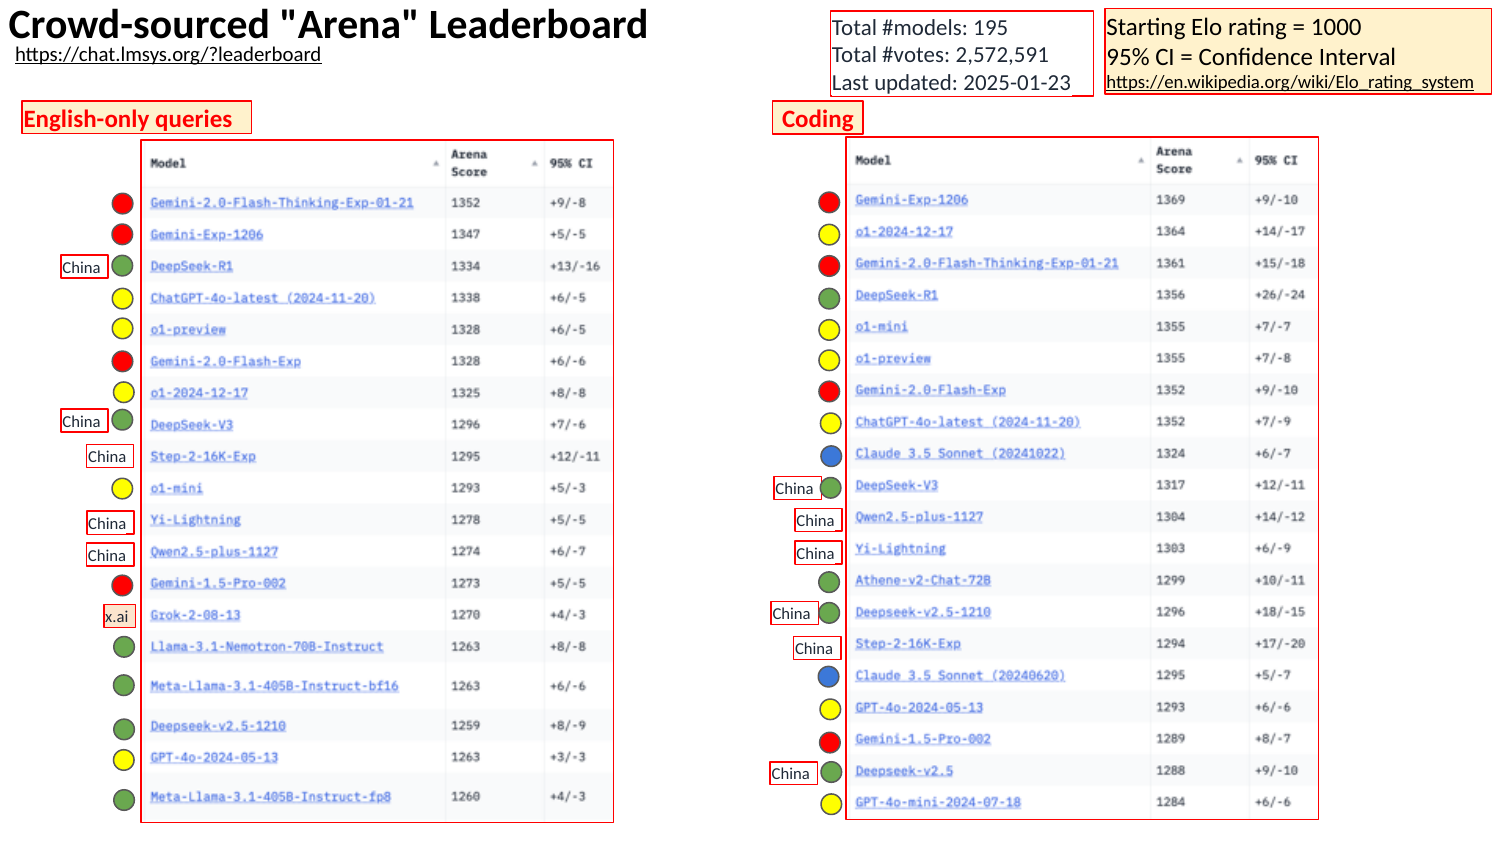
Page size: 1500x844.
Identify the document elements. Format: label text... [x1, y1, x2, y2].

text_box [818, 255, 840, 277]
text_box [819, 732, 841, 753]
text_box [112, 351, 133, 372]
text_box [113, 789, 135, 811]
text_box [112, 288, 133, 309]
text_box x.ai [103, 604, 136, 628]
text_box [818, 381, 840, 402]
text_box English-only queries [22, 100, 252, 134]
text_box [112, 318, 133, 339]
text_box China [86, 444, 134, 468]
text_box [113, 719, 135, 740]
text_box [112, 224, 133, 245]
text_box Starting Elo rating = 1000 95% CI = Confidence Interval https://en.wikipedia.org/wiki/Elo_rating_system [1105, 8, 1492, 94]
picture [141, 140, 613, 822]
text_box [820, 445, 841, 467]
text_box China [61, 255, 109, 278]
text_box China [793, 636, 841, 660]
text_box Coding [772, 100, 864, 134]
text_box Crowd-sourced "Arena" Leaderboard [0, 0, 675, 63]
text_box [820, 477, 841, 499]
text_box [818, 224, 840, 245]
text_box [818, 192, 840, 213]
text_box [818, 319, 840, 341]
text_box China [771, 601, 819, 625]
text_box [820, 413, 841, 434]
text_box [818, 666, 839, 687]
text_box [818, 571, 840, 593]
text_box [818, 602, 840, 624]
text_box China [86, 511, 134, 535]
text_box China [61, 409, 109, 432]
text_box [821, 793, 841, 815]
text_box [818, 288, 840, 309]
text_box China [773, 476, 822, 500]
text_box [820, 699, 841, 720]
text_box China [770, 761, 818, 785]
text_box https://chat.lmsys.org/?leaderboard [0, 25, 341, 106]
text_box [821, 761, 841, 783]
picture [846, 137, 1319, 819]
text_box Total #models: 195 Total #votes: 2,572,591 Last updated: 2025-01-23 [830, 10, 1094, 97]
text_box [113, 674, 135, 696]
text_box [112, 255, 133, 276]
text_box [113, 381, 135, 403]
text_box China [86, 542, 134, 566]
text_box [113, 749, 135, 771]
text_box China [794, 508, 841, 532]
text_box [112, 193, 133, 214]
text_box [112, 478, 133, 499]
text_box China [794, 541, 841, 565]
text_box [818, 350, 840, 371]
text_box [113, 636, 135, 658]
text_box [112, 409, 133, 430]
text_box [112, 575, 133, 596]
